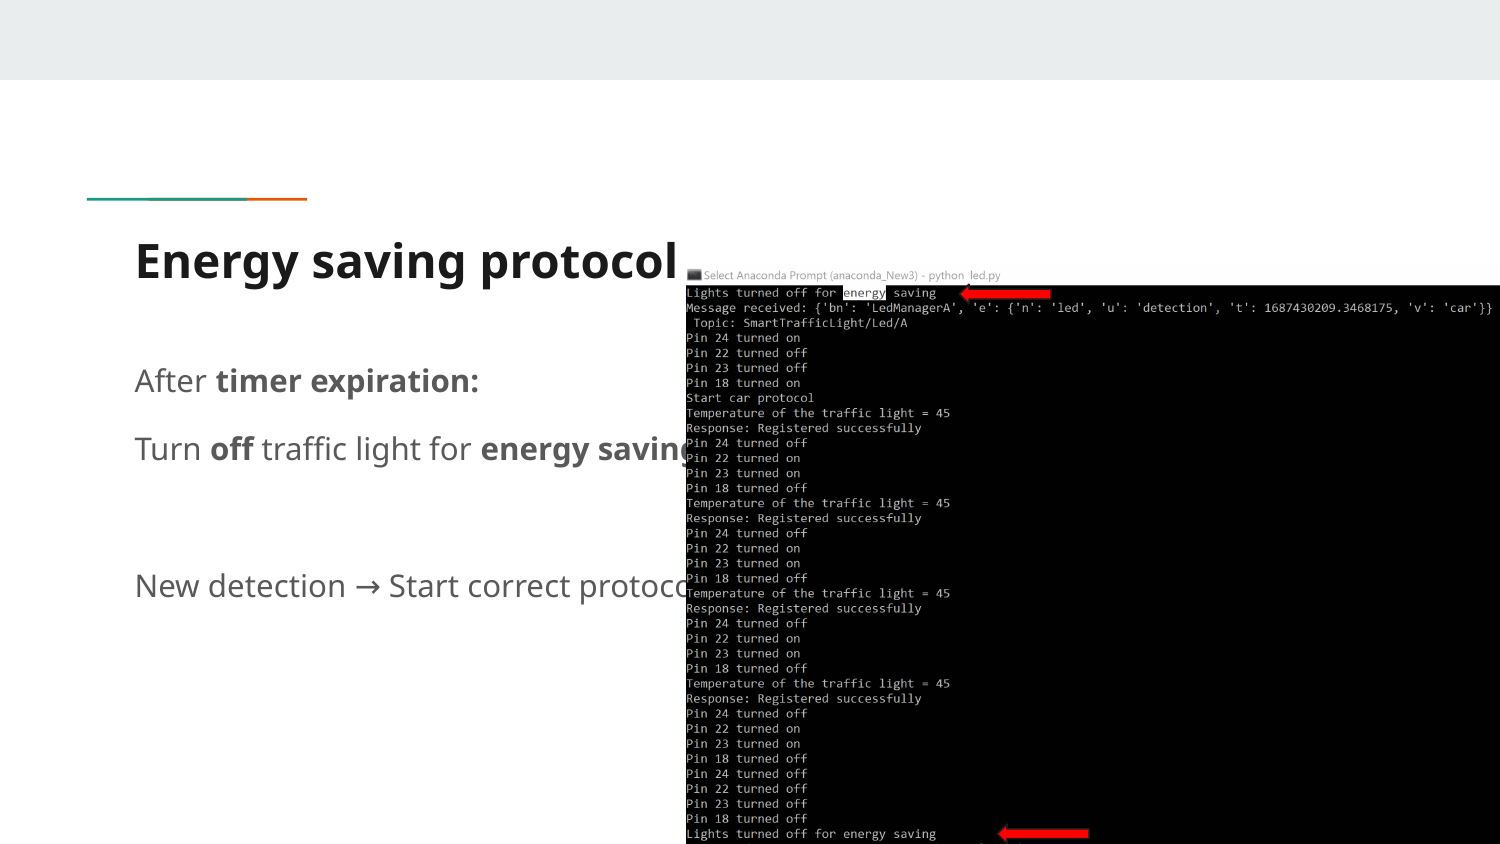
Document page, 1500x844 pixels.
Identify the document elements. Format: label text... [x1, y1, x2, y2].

title Energy saving protocol [119, 216, 1381, 305]
list After timer expiration: Turn off traffic light for energy saving New detection → Start correct protocol [119, 341, 681, 712]
picture [686, 263, 1500, 844]
